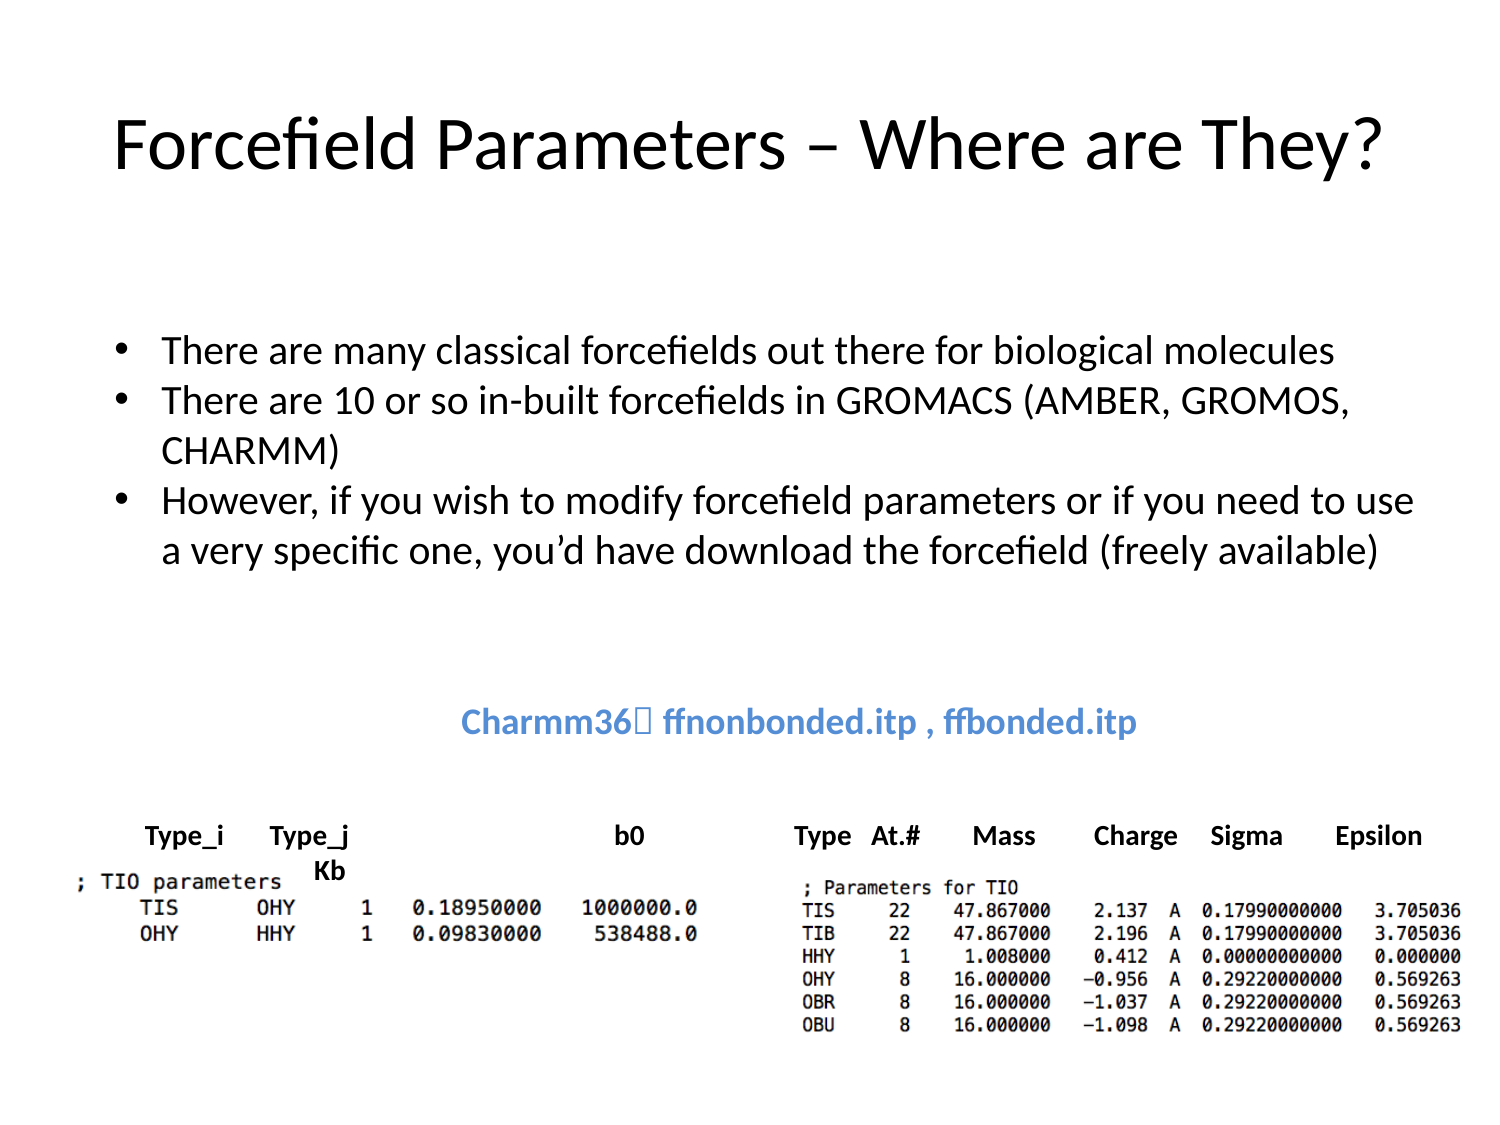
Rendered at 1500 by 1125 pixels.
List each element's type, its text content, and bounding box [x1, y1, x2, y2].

text_box There are many classical forcefields out there for biological molecules There are 10 or so in-built forcefields in GROMACS (AMBER, GROMOS, CHARMM) However, if you wish to modify forcefield parameters or if you need to use a very specific one, you’d have download the forcefield (freely available) [99, 315, 1430, 581]
title Forcefield Parameters – Where are They? [75, 45, 1425, 233]
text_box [74, 689, 1475, 1050]
